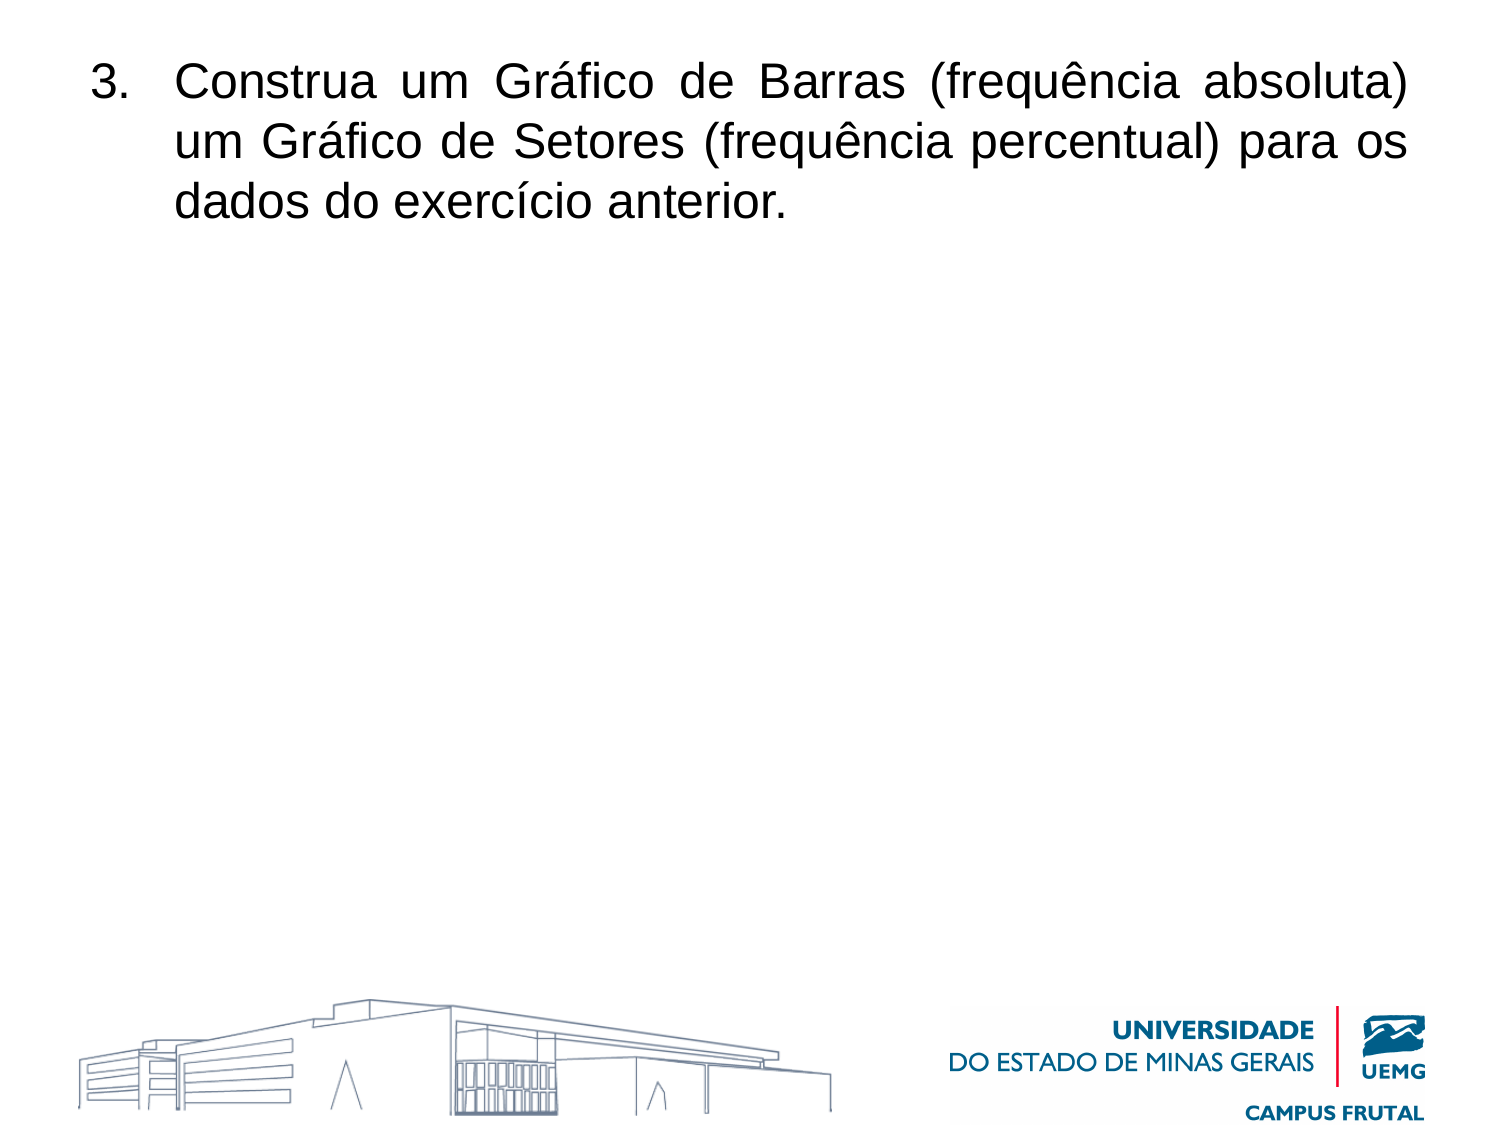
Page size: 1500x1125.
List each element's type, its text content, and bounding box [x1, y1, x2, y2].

picture [78, 999, 832, 1116]
picture [1391, 1028, 1410, 1038]
title Construa um Gráfico de Barras (frequência absoluta) um Gráfico de Setores (frequência percentual) para os dados do exercício anterior. [75, 45, 1425, 233]
picture [1371, 1020, 1416, 1030]
picture [953, 1056, 963, 1068]
picture [1415, 1067, 1425, 1075]
picture [950, 1006, 1425, 1125]
